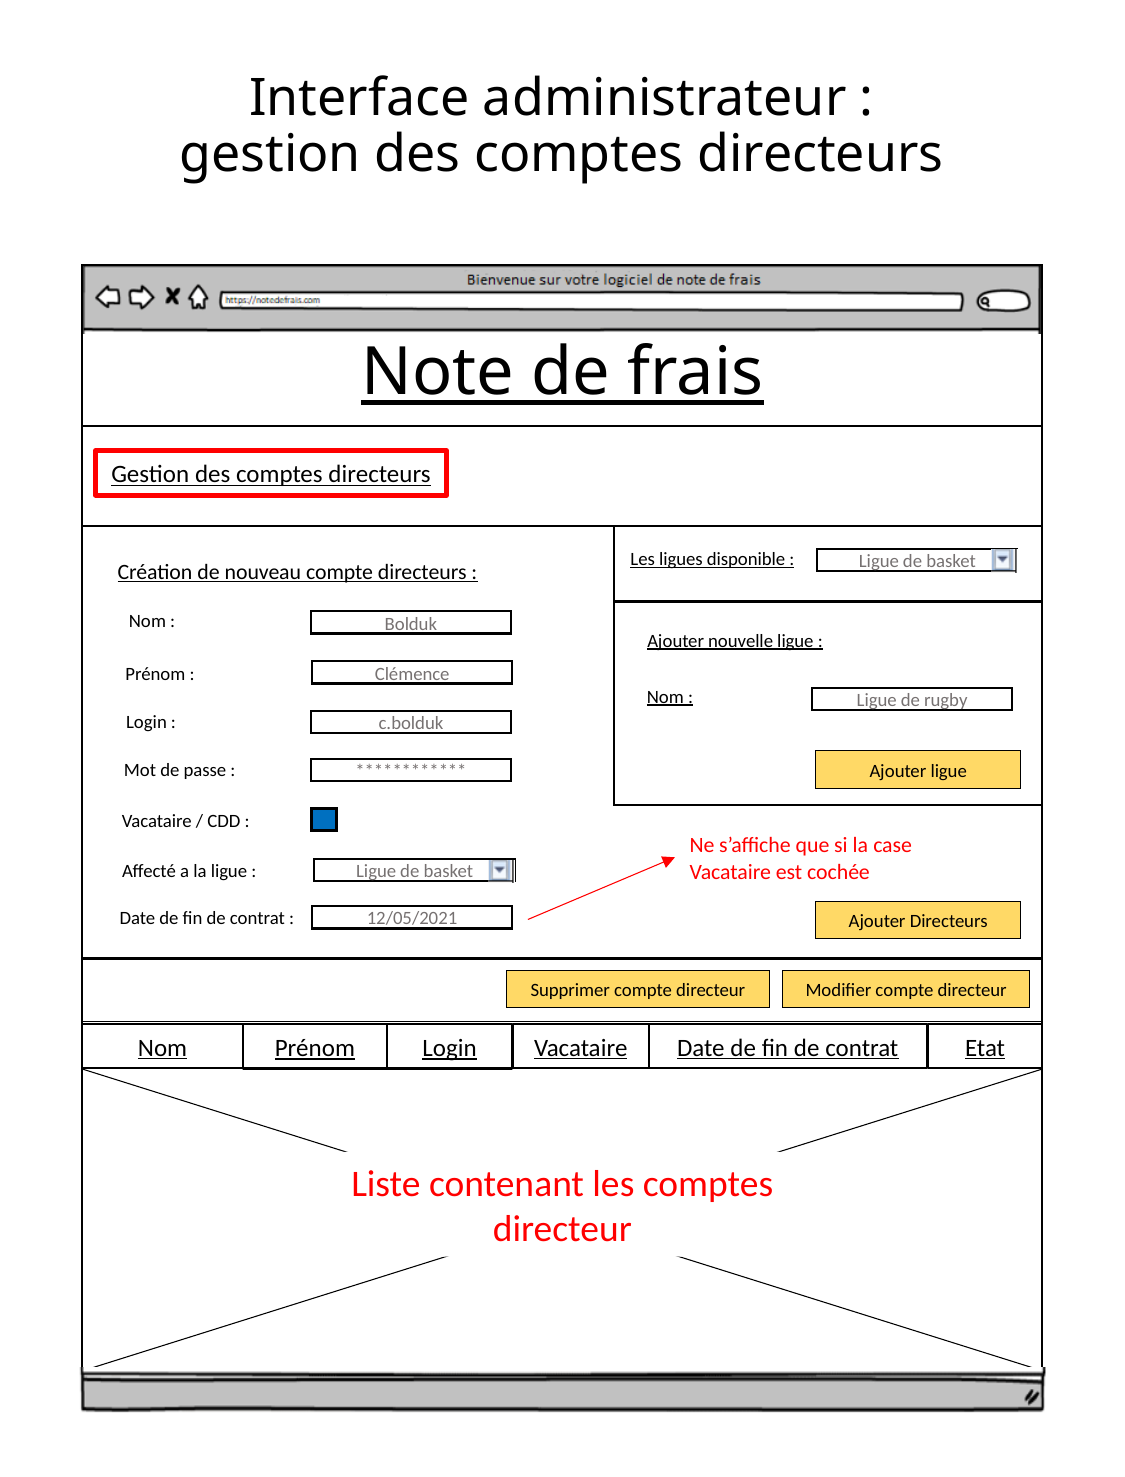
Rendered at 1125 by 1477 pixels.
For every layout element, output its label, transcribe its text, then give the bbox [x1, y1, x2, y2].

text_box Nom : [562, 677, 778, 715]
text_box [613, 525, 1043, 601]
text_box Ligue de basket [816, 548, 1018, 572]
text_box Gestion des comptes directeurs [95, 450, 447, 496]
text_box Création de nouveau compte directeurs : [97, 549, 498, 591]
text_box Ajouter ligue [815, 750, 1021, 789]
text_box Affecté a la ligue : [82, 851, 296, 889]
text_box Bolduk [310, 610, 512, 635]
text_box Supprimer compte directeur [506, 970, 770, 1008]
text_box ************ [310, 758, 512, 782]
text_box Prénom : [71, 653, 249, 691]
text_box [527, 857, 675, 920]
picture [82, 265, 1043, 334]
text_box [81, 264, 1043, 425]
text_box 12/05/2021 [311, 905, 513, 930]
text_box Mot de passe : [91, 750, 268, 788]
text_box Prénom [243, 1023, 387, 1068]
text_box [613, 602, 1043, 806]
text_box Modifier compte directeur [782, 970, 1030, 1008]
text_box [81, 425, 1043, 527]
picture [991, 549, 1018, 573]
text_box Date de fin de contrat [649, 1023, 927, 1068]
text_box Interface administrateur : gestion des comptes directeurs [137, 59, 988, 191]
text_box [311, 808, 338, 832]
text_box Ajouter nouvelle ligue : [627, 620, 843, 659]
text_box Vacataire [513, 1023, 649, 1068]
text_box Nom : [95, 601, 210, 639]
text_box [81, 527, 1043, 1367]
text_box Ajouter Directeurs [815, 901, 1021, 939]
text_box Login : [62, 702, 240, 740]
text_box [82, 1068, 1043, 1367]
text_box c.bolduk [310, 710, 512, 734]
text_box Ligue de basket [313, 858, 516, 882]
text_box Vacataire / CDD : [97, 800, 274, 839]
text_box Ne s’affiche que si la case Vacataire est cochée [674, 823, 958, 891]
text_box Nom [82, 1023, 243, 1068]
text_box Etat [927, 1023, 1043, 1068]
picture [75, 1367, 1048, 1417]
text_box Clémence [311, 660, 513, 685]
text_box Login [387, 1023, 513, 1068]
text_box Date de fin de contrat : [100, 898, 314, 936]
text_box Ligue de rugby [811, 687, 1013, 711]
picture [488, 859, 515, 883]
